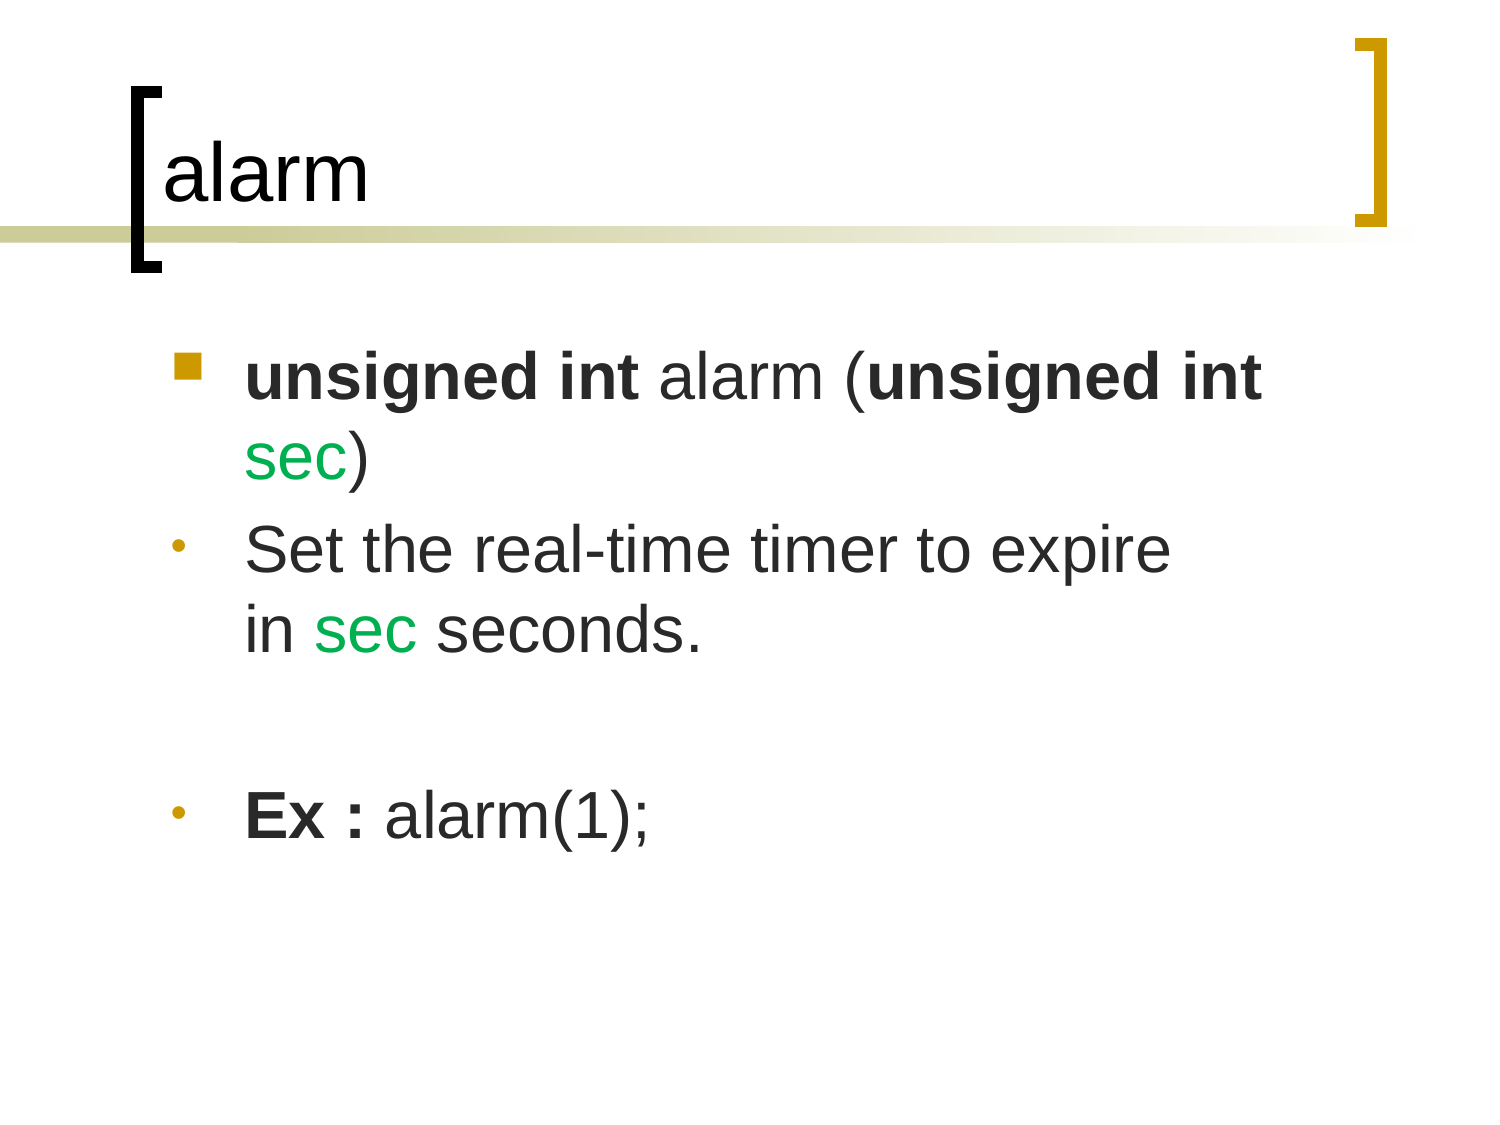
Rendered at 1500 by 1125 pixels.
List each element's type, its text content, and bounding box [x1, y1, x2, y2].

title alarm [147, 0, 1322, 227]
list unsigned int alarm (unsigned int sec) Set the real-time timer to expire in sec seconds. Ex : alarm(1); [155, 324, 1413, 1000]
